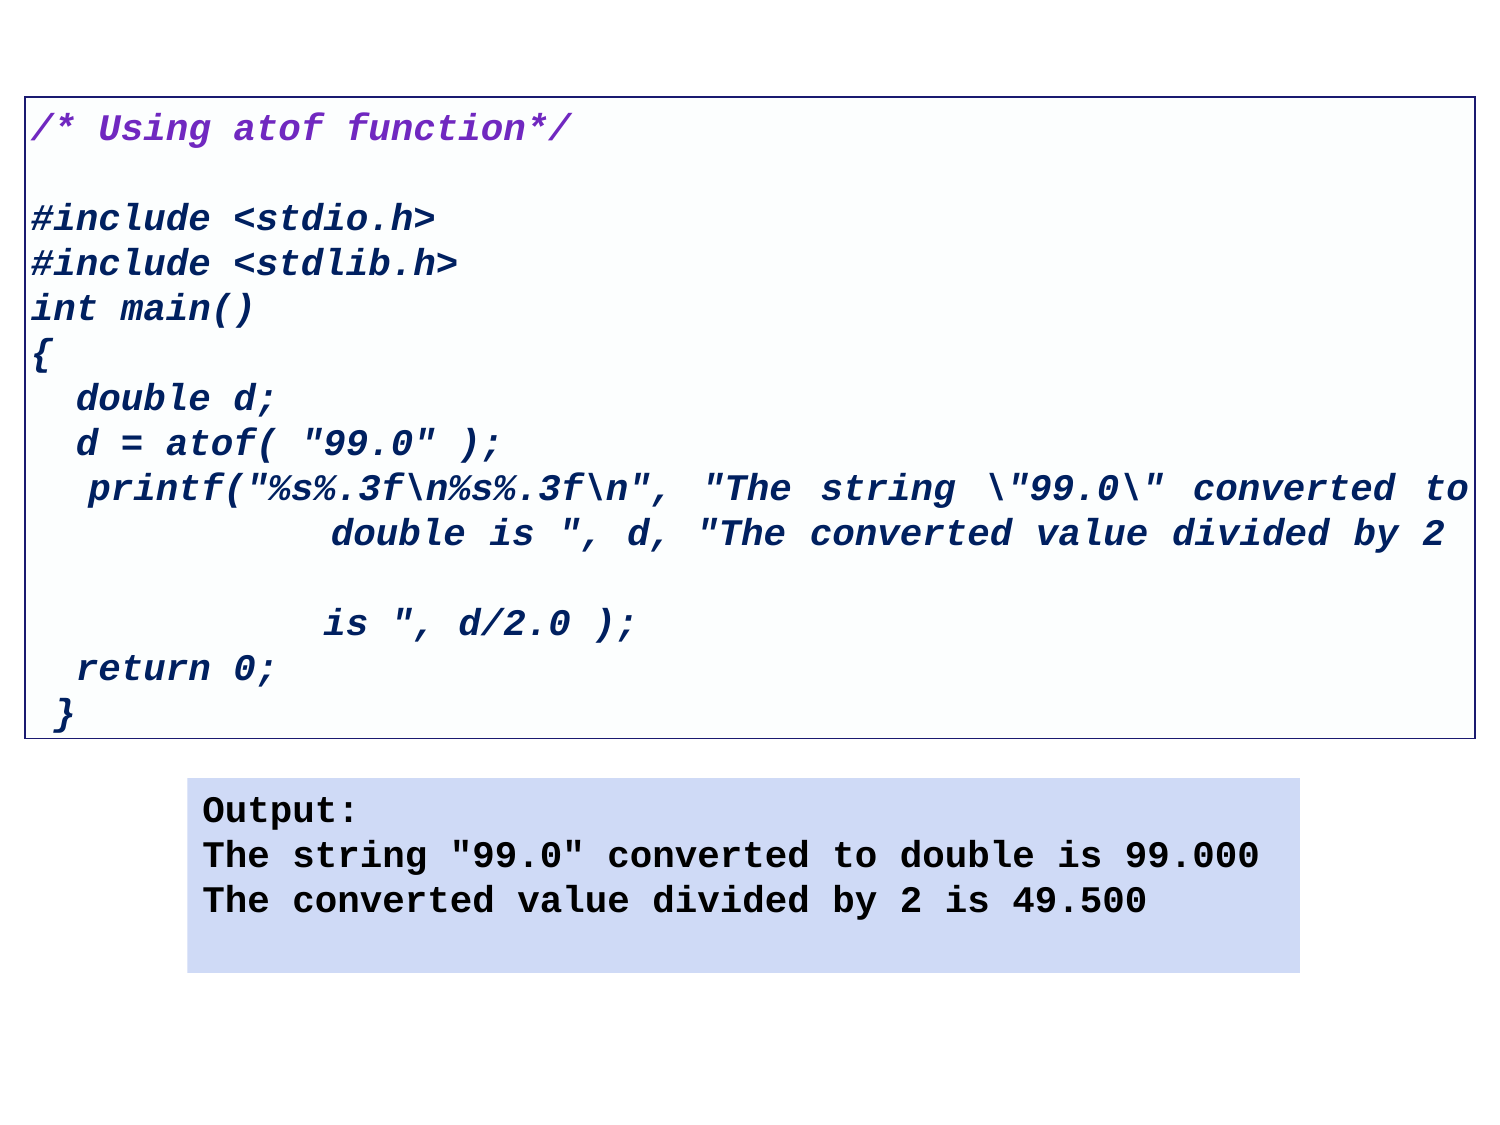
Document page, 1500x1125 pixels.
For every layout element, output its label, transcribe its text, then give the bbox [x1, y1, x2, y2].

text_box /* Using atof function*/ #include <stdio.h> #include <stdlib.h> int main() { double d; d = atof( "99.0" ); printf("%s%.3f\n%s%.3f\n", "The string \"99.0\" converted to double is ", d, "The converted value divided by 2 is ", d/2.0 ); return 0; } [24, 96, 1475, 739]
text_box Output: The string "99.0" converted to double is 99.000 The converted value divided by 2 is 49.500 [187, 778, 1300, 973]
